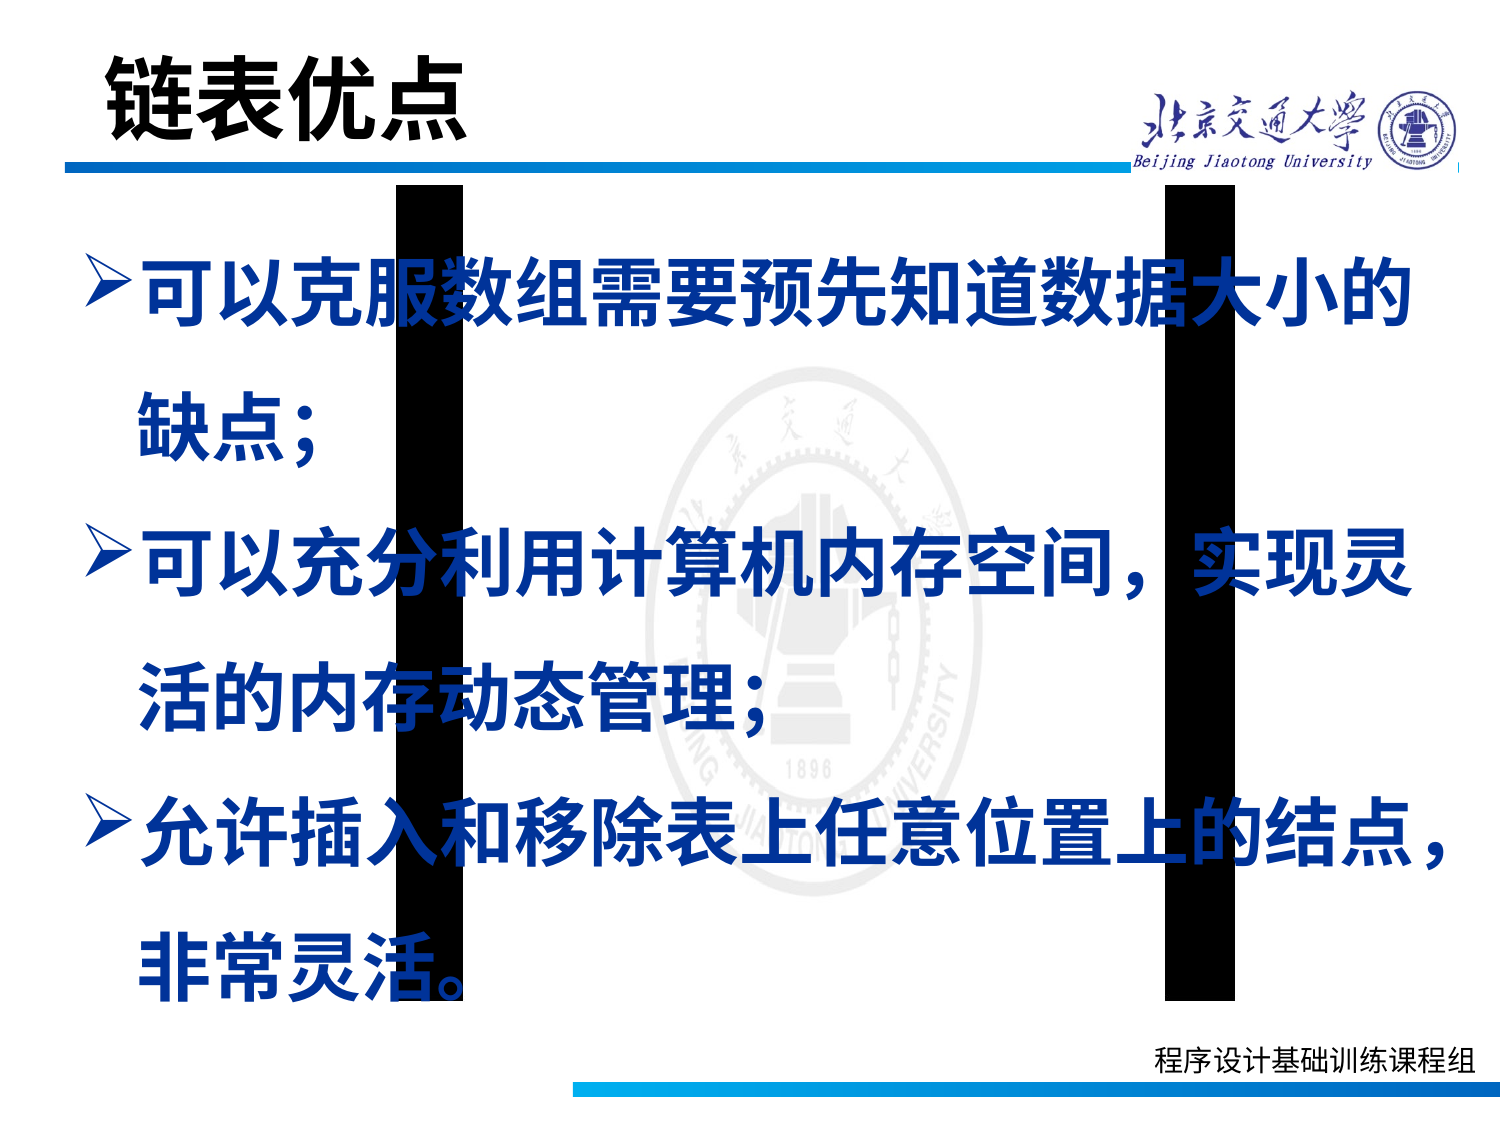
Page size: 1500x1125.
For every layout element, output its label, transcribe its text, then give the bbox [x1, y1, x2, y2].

text_box 可以克服数组需要预先知道数据大小的缺点； 可以充分利用计算机内存空间，实现灵活的内存动态管理； 允许插入和移除表上任意位置上的结点，非常灵活。 [64, 192, 1471, 1018]
picture [1131, 83, 1458, 173]
text_box 链表优点 [88, 34, 1093, 160]
text_box 程序设计基础训练课程组 [1139, 1034, 1495, 1085]
